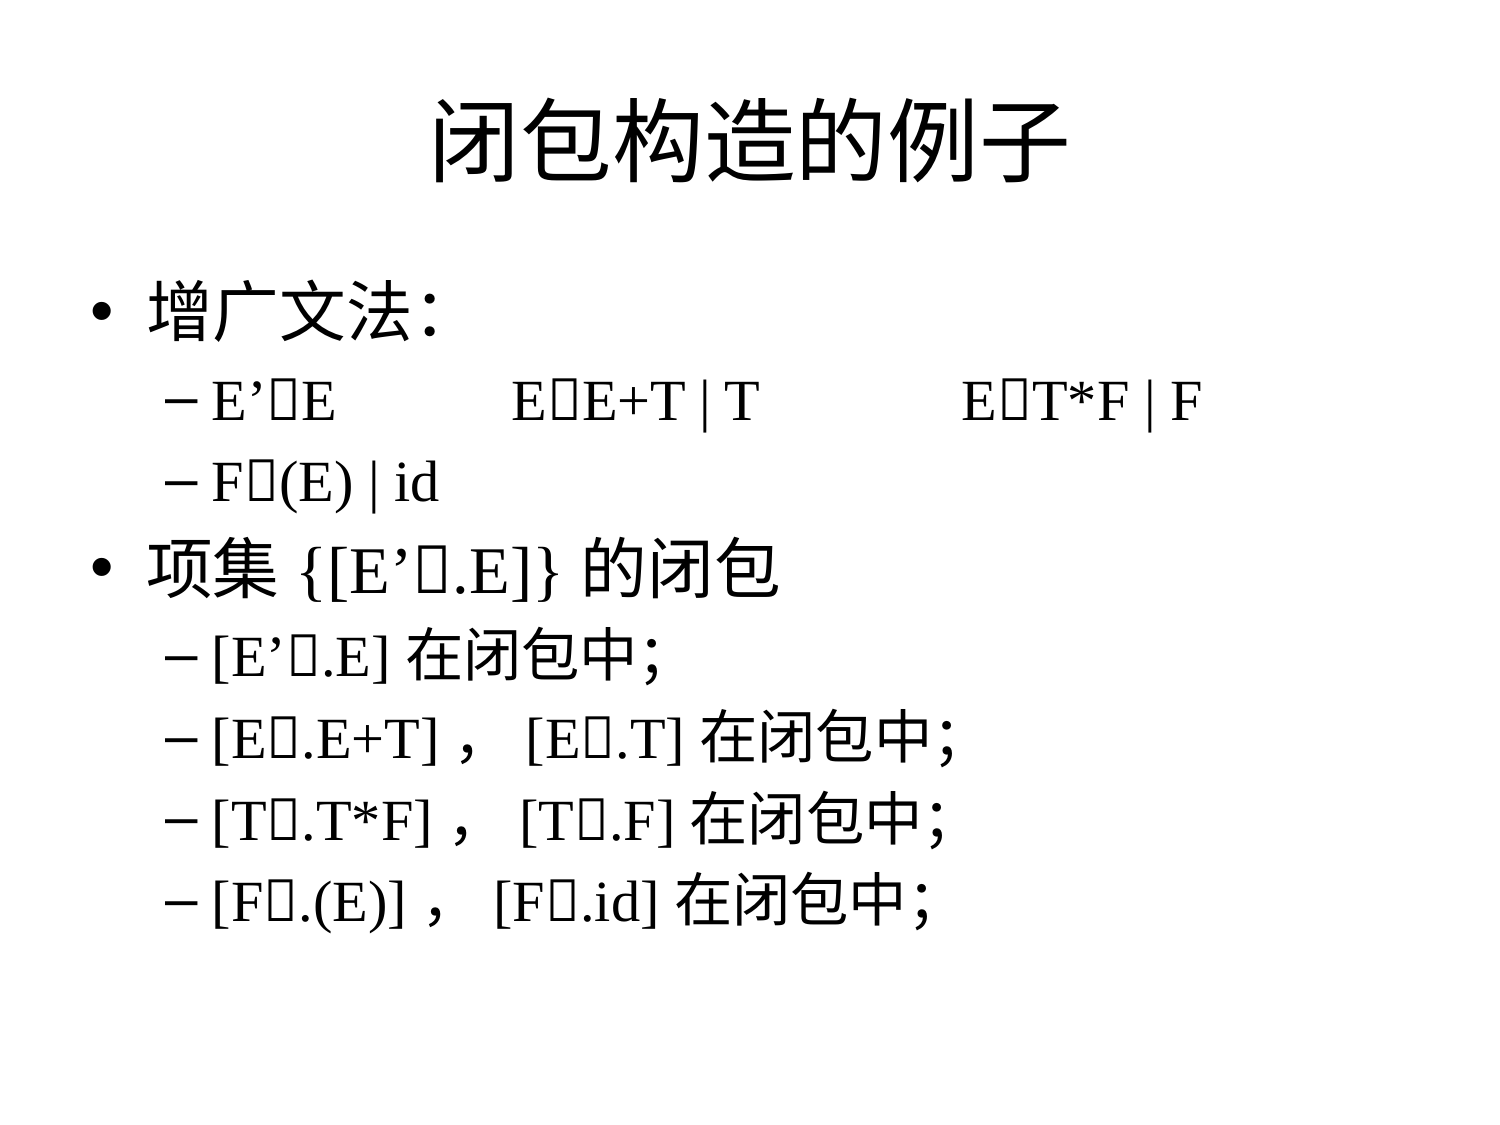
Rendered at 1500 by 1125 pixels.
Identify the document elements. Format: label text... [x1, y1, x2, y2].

list 增广文法： E’E EE+T | T ET*F | F F(E) | id 项集{[E’.E]}的闭包 [E’.E]在闭包中； [E.E+T]，[E.T]在闭包中； [T.T*F]，[T.F]在闭包中； [F.(E)]，[F.id]在闭包中； [75, 262, 1425, 1005]
title 闭包构造的例子 [75, 45, 1425, 233]
